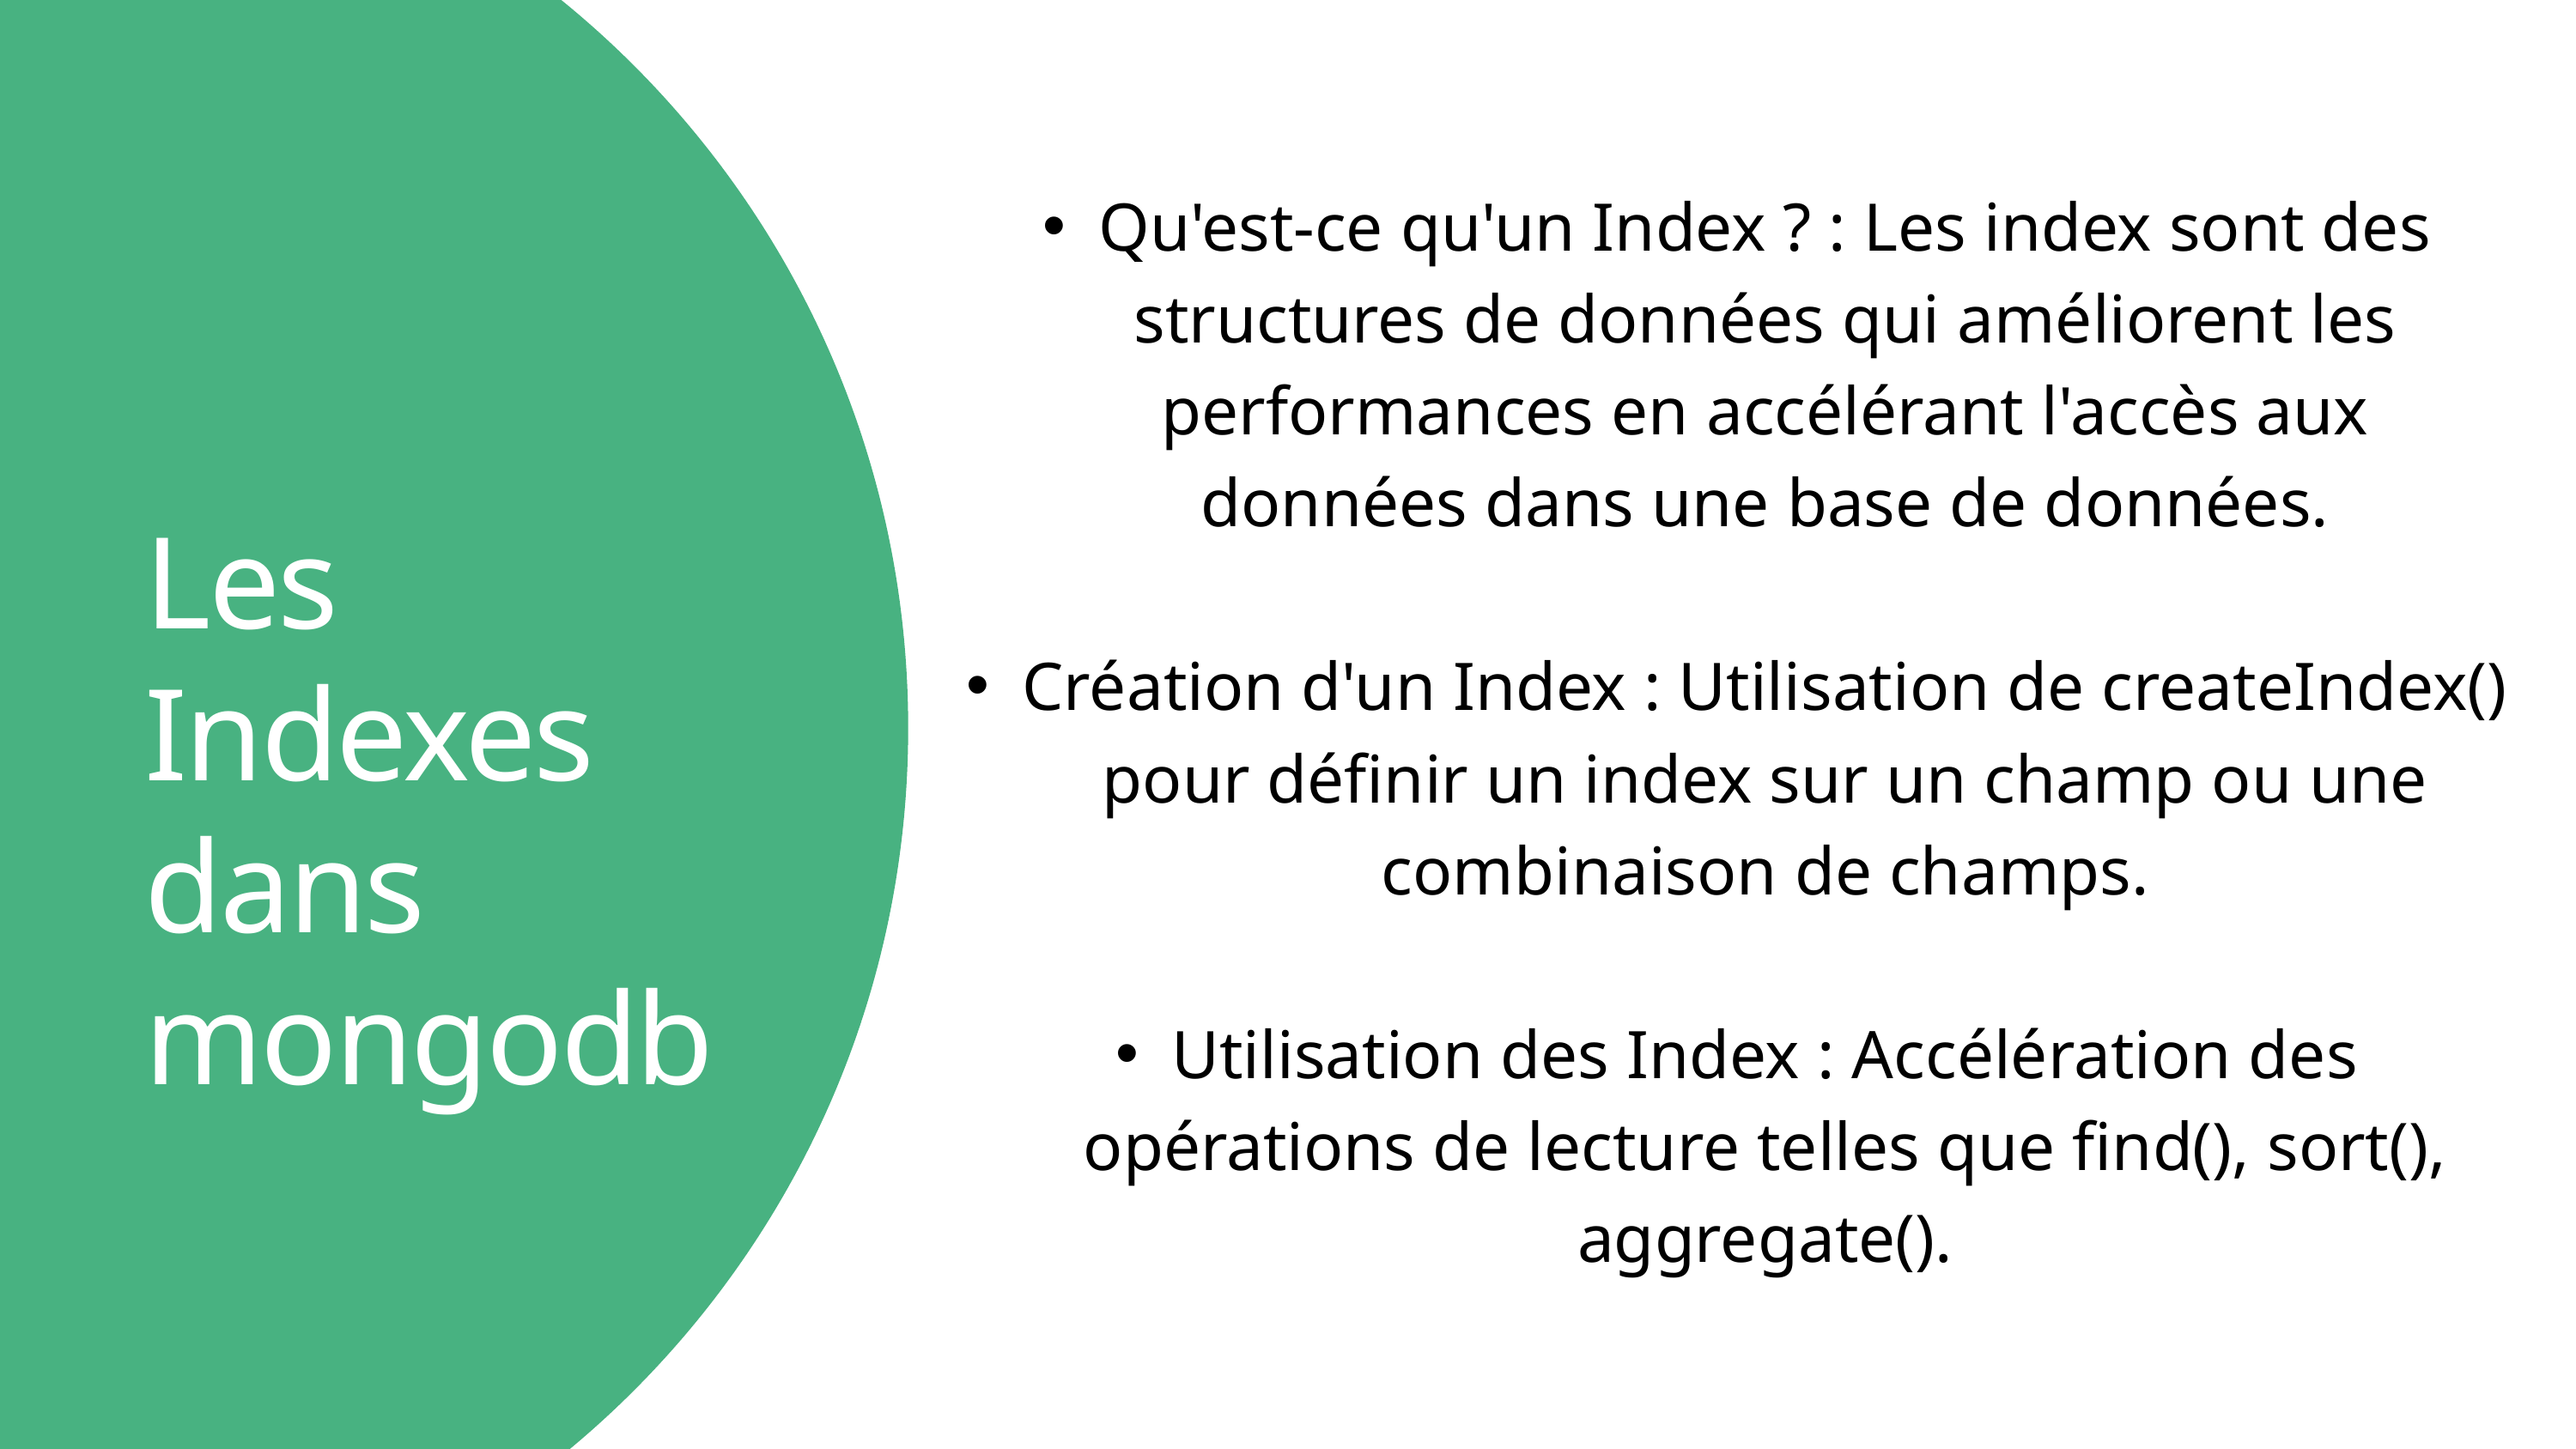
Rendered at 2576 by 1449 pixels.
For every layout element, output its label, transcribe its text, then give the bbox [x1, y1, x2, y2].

text_box Qu'est-ce qu'un Index ? : Les index sont des structures de données qui améliorent les performances en accélérant l'accès aux données dans une base de données. Création d'un Index : Utilisation de createIndex() pour définir un index sur un champ ou une combinaison de champs. Utilisation des Index : Accélération des opérations de lecture telles que find(), sort(), aggregate(). [913, 80, 2512, 1276]
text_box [0, 0, 908, 1449]
